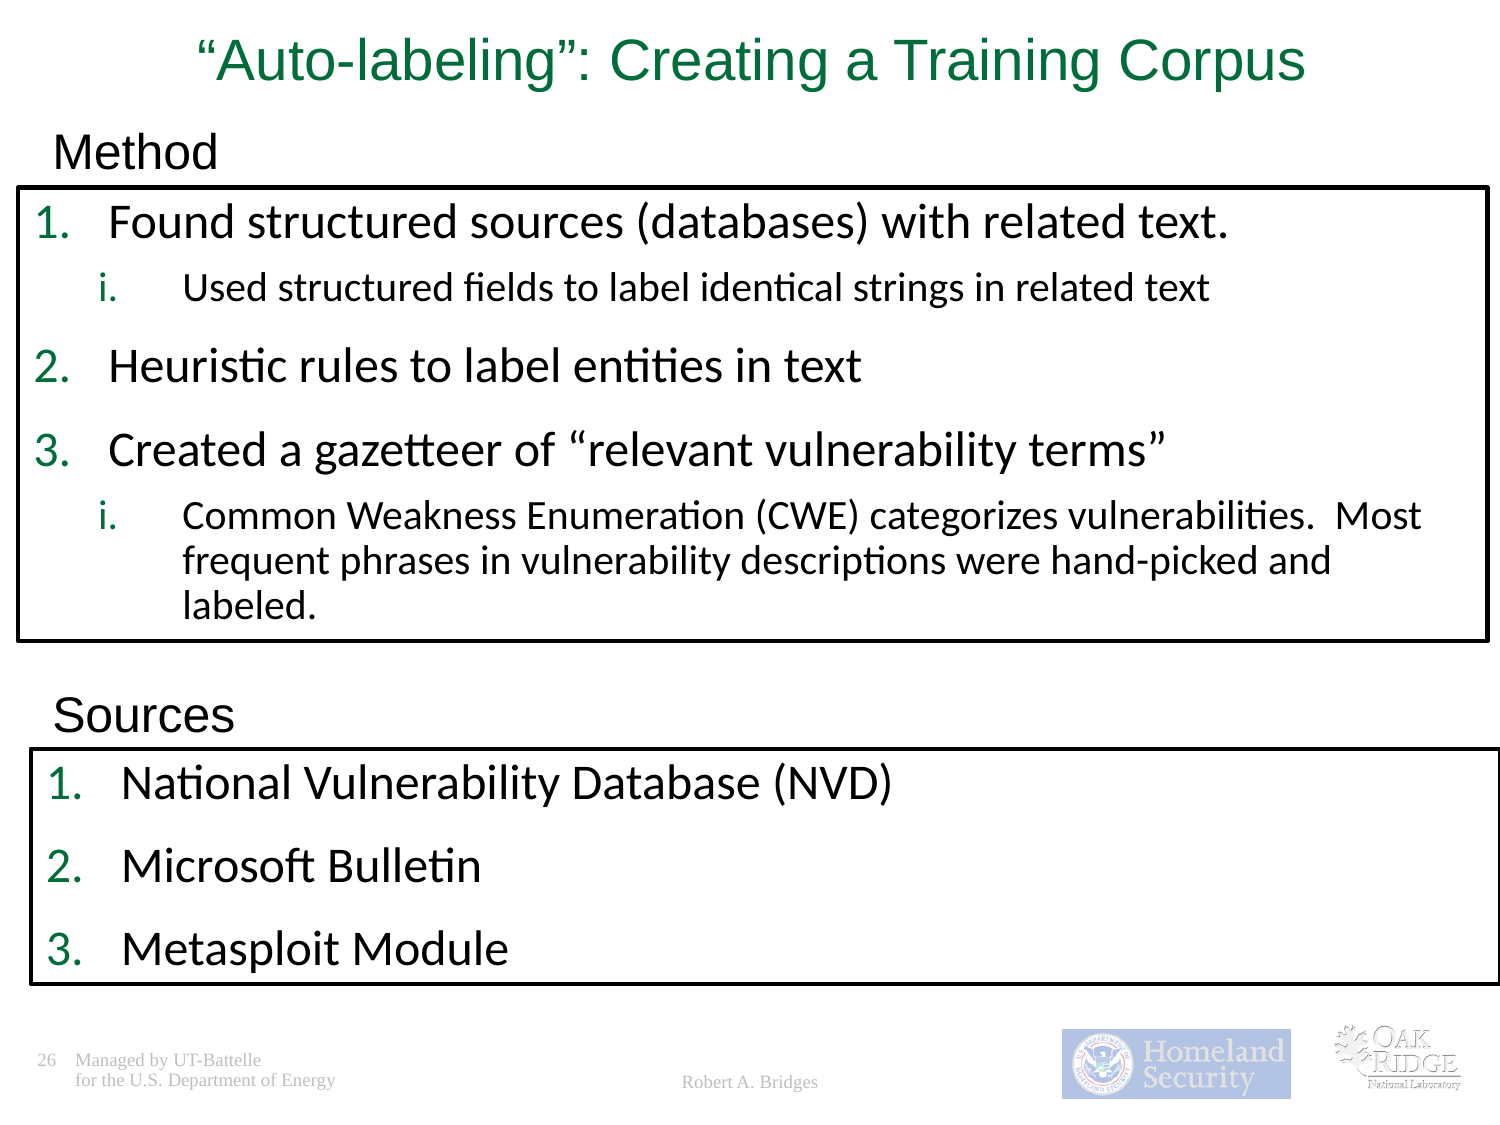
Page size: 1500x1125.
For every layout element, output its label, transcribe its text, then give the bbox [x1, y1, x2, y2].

text_box National Vulnerability Database (NVD) Microsoft Bulletin Metasploit Module [29, 747, 1500, 986]
list Found structured sources (databases) with related text. Used structured fields to label identical strings in related text Heuristic rules to label entities in text Created a gazetteer of “relevant vulnerability terms” Common Weakness Enumeration (CWE) categorizes vulnerabilities. Most frequent phrases in vulnerability descriptions were hand-picked and labeled. [16, 185, 1490, 643]
text_box Method [37, 112, 488, 188]
picture [1325, 1019, 1472, 1095]
title “Auto-labeling”: Creating a Training Corpus [18, 24, 1488, 102]
text_box Sources [37, 674, 488, 747]
